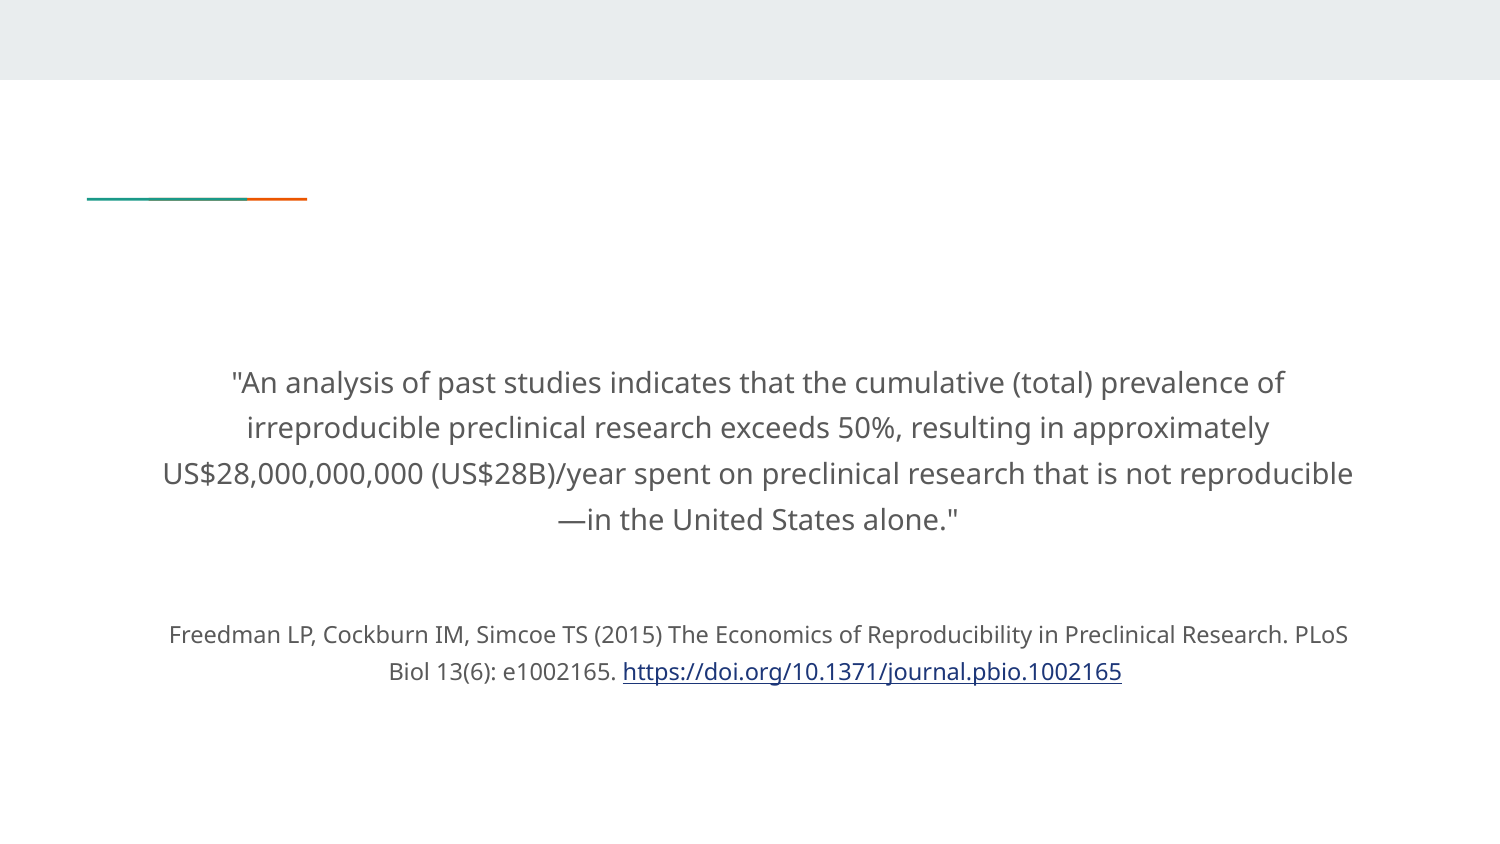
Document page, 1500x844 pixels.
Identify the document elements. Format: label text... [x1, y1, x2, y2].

list "An analysis of past studies indicates that the cumulative (total) prevalence of irreproducible preclinical research exceeds 50%, resulting in approximately US$28,000,000,000 (US$28B)/year spent on preclinical research that is not reproducible—in the United States alone." Freedman LP, Cockburn IM, Simcoe TS (2015) The Economics of Reproducibility in Preclinical Research. PLoS Biol 13(6): e1002165. https://doi.org/10.1371/journal.pbio.1002165 [119, 341, 1381, 712]
